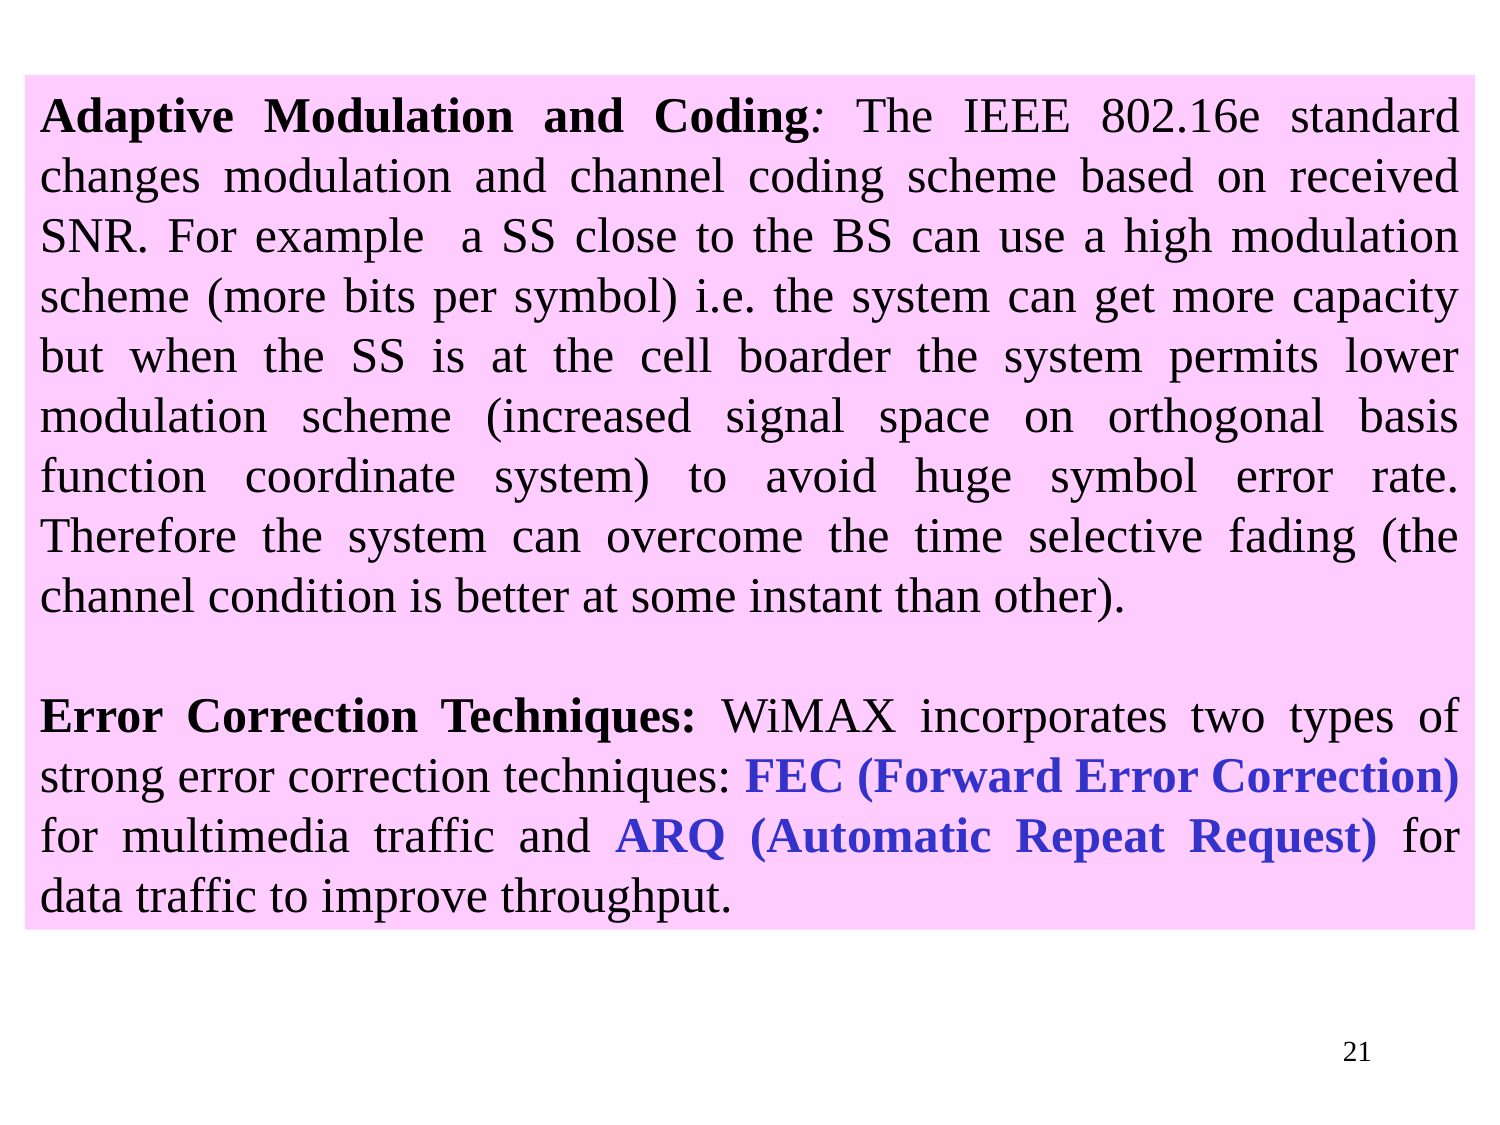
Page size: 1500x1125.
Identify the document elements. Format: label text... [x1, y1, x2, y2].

slide_number 21 [1074, 1024, 1388, 1101]
text_box Adaptive Modulation and Coding: The IEEE 802.16e standard changes modulation and channel coding scheme based on received SNR. For example a SS close to the BS can use a high modulation scheme (more bits per symbol) i.e. the system can get more capacity but when the SS is at the cell boarder the system permits lower modulation scheme (increased signal space on orthogonal basis function coordinate system) to avoid huge symbol error rate. Therefore the system can overcome the time selective fading (the channel condition is better at some instant than other). Error Correction Techniques: WiMAX incorporates two types of strong error correction techniques: FEC (Forward Error Correction) for multimedia traffic and ARQ (Automatic Repeat Request) for data traffic to improve throughput. [24, 74, 1475, 930]
